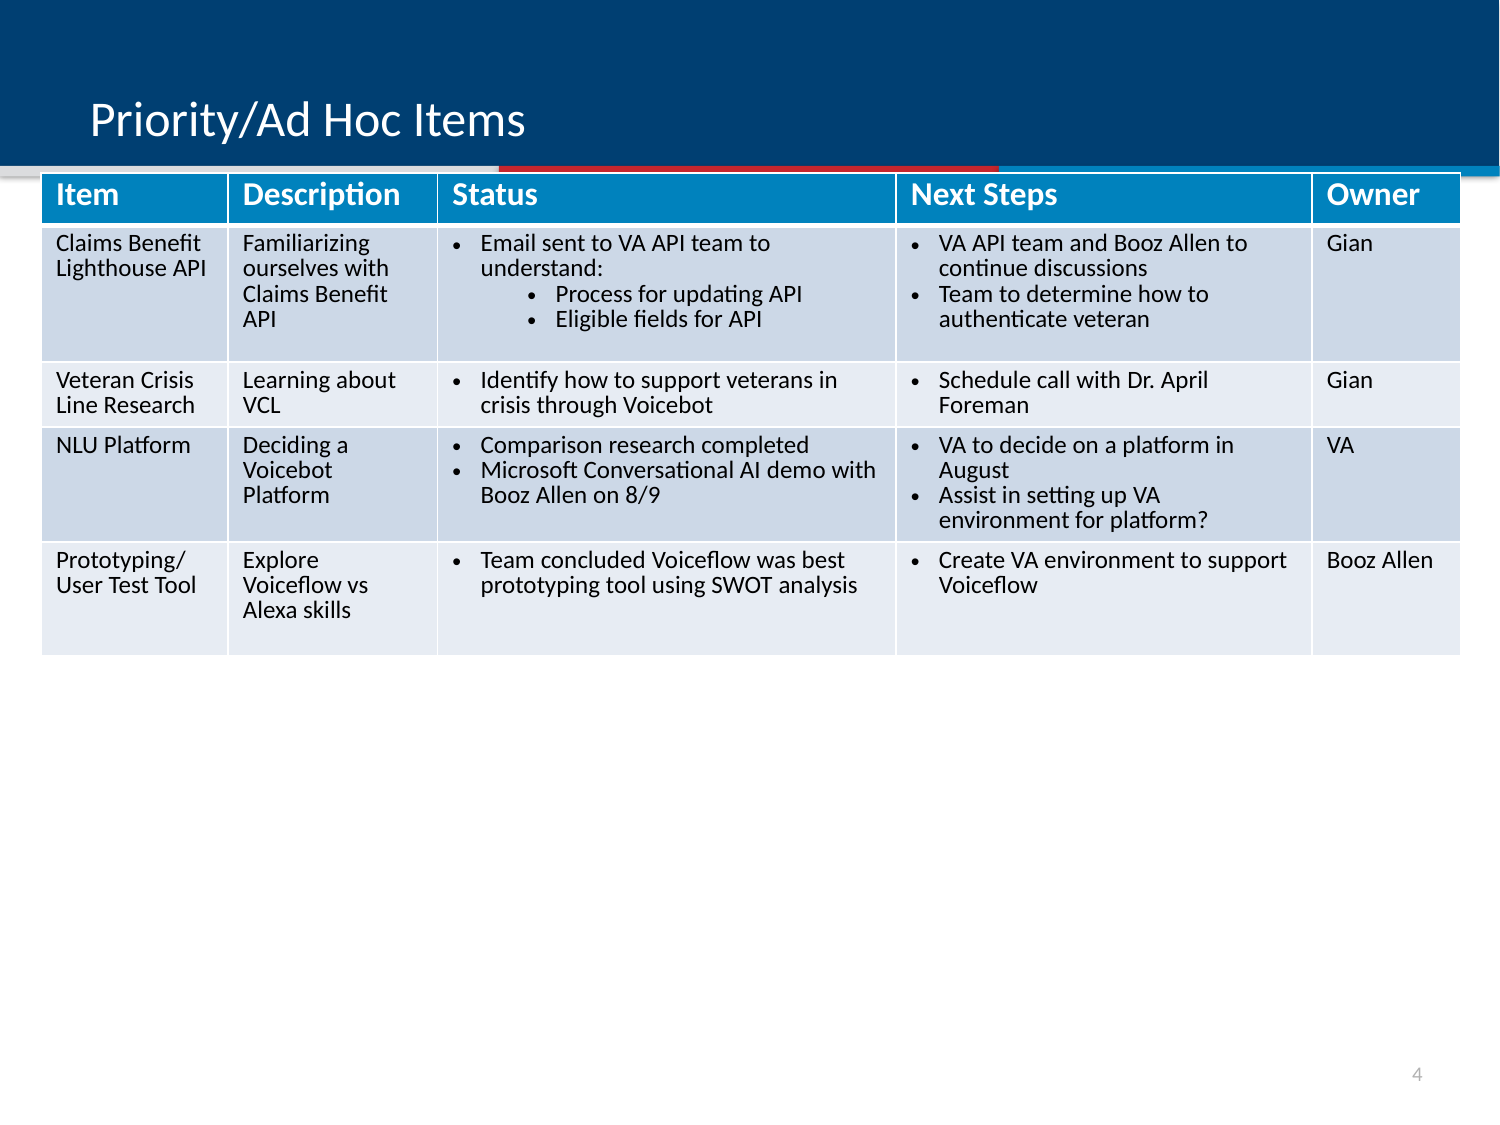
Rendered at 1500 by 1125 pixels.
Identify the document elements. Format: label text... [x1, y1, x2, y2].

table_cell Learning about VCL [229, 363, 437, 426]
table_cell Gian [1313, 228, 1460, 361]
table_cell Familiarizing ourselves with Claims Benefit API [229, 228, 437, 361]
table_cell VA [1313, 428, 1460, 541]
table_cell Booz Allen [1313, 543, 1460, 655]
table_cell Gian [1313, 363, 1460, 426]
table_cell VA API team and Booz Allen to continue discussions Team to determine how to authenticate veteran [897, 228, 1311, 361]
table_cell VA to decide on a platform in August Assist in setting up VA environment for platform? [897, 428, 1311, 541]
table_cell Create VA environment to support Voiceflow [897, 543, 1311, 655]
slide_number 3 [1382, 1042, 1423, 1103]
table_cell Prototyping/ User Test Tool [42, 543, 227, 655]
table_cell Schedule call with Dr. April Foreman [897, 363, 1311, 426]
table_header Status [438, 174, 895, 223]
table_header Description [229, 174, 437, 223]
table_cell Explore Voiceflow vs Alexa skills [229, 543, 437, 655]
table_cell Claims Benefit Lighthouse API [42, 228, 227, 361]
table_cell Veteran Crisis Line Research [42, 363, 227, 426]
table_cell Deciding a Voicebot Platform [229, 428, 437, 541]
table_header Item [42, 174, 227, 223]
table_cell Team concluded Voiceflow was best prototyping tool using SWOT analysis [438, 543, 895, 655]
table_cell Comparison research completed Microsoft Conversational AI demo with Booz Allen on 8/9 [438, 428, 895, 541]
table_header Owner [1313, 174, 1460, 223]
table_header Next Steps [897, 174, 1311, 223]
table_cell NLU Platform [42, 428, 227, 541]
table_cell Email sent to VA API team to understand: Process for updating API Eligible fields for API [438, 228, 895, 361]
table_cell Identify how to support veterans in crisis through Voicebot [438, 363, 895, 426]
title Priority/Ad Hoc Items [75, 20, 1425, 154]
